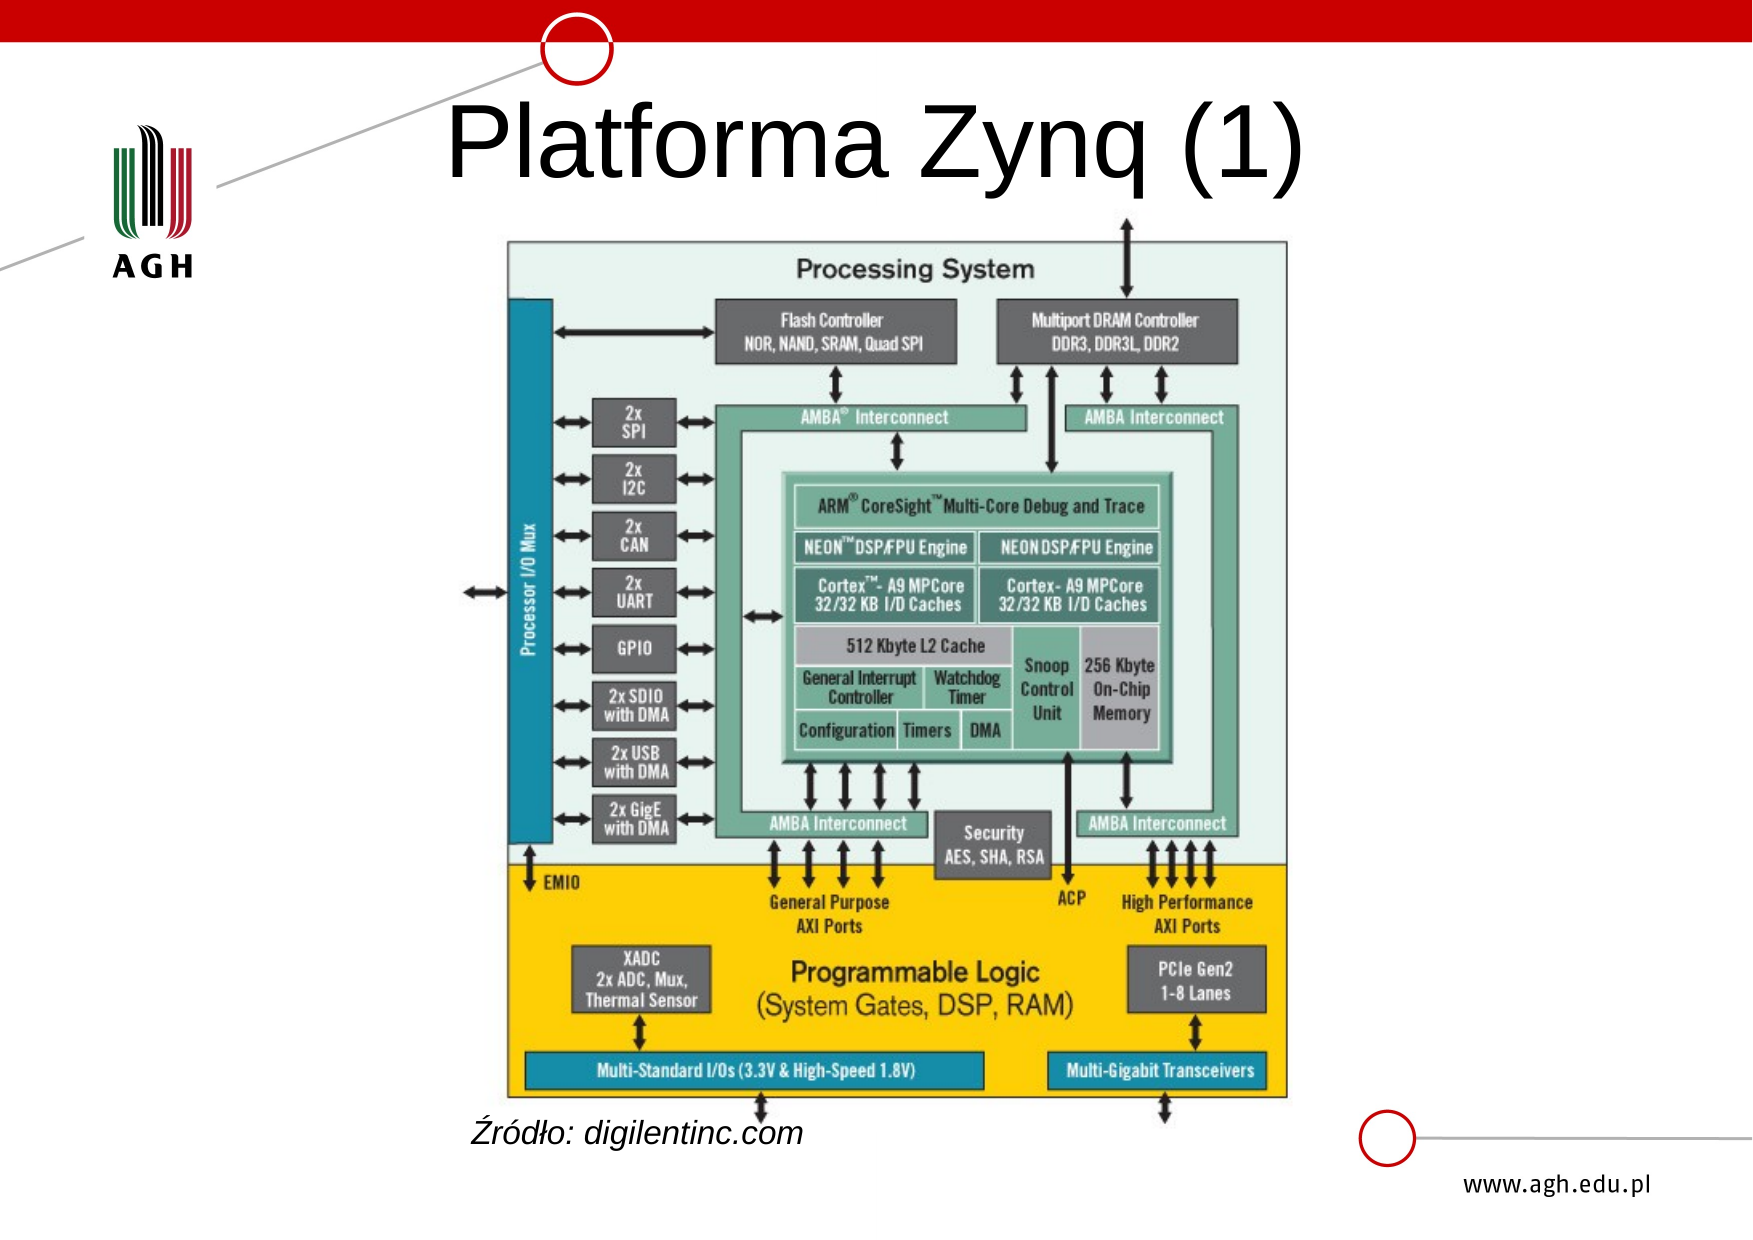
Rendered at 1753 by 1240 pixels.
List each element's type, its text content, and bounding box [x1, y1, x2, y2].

title Platforma Zynq (1) [120, 65, 1632, 306]
picture [0, 0, 1753, 1240]
text_box [1431, 1151, 1727, 1223]
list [456, 206, 1296, 1132]
text_box Źródło: digilentinc.com [456, 1103, 1400, 1159]
